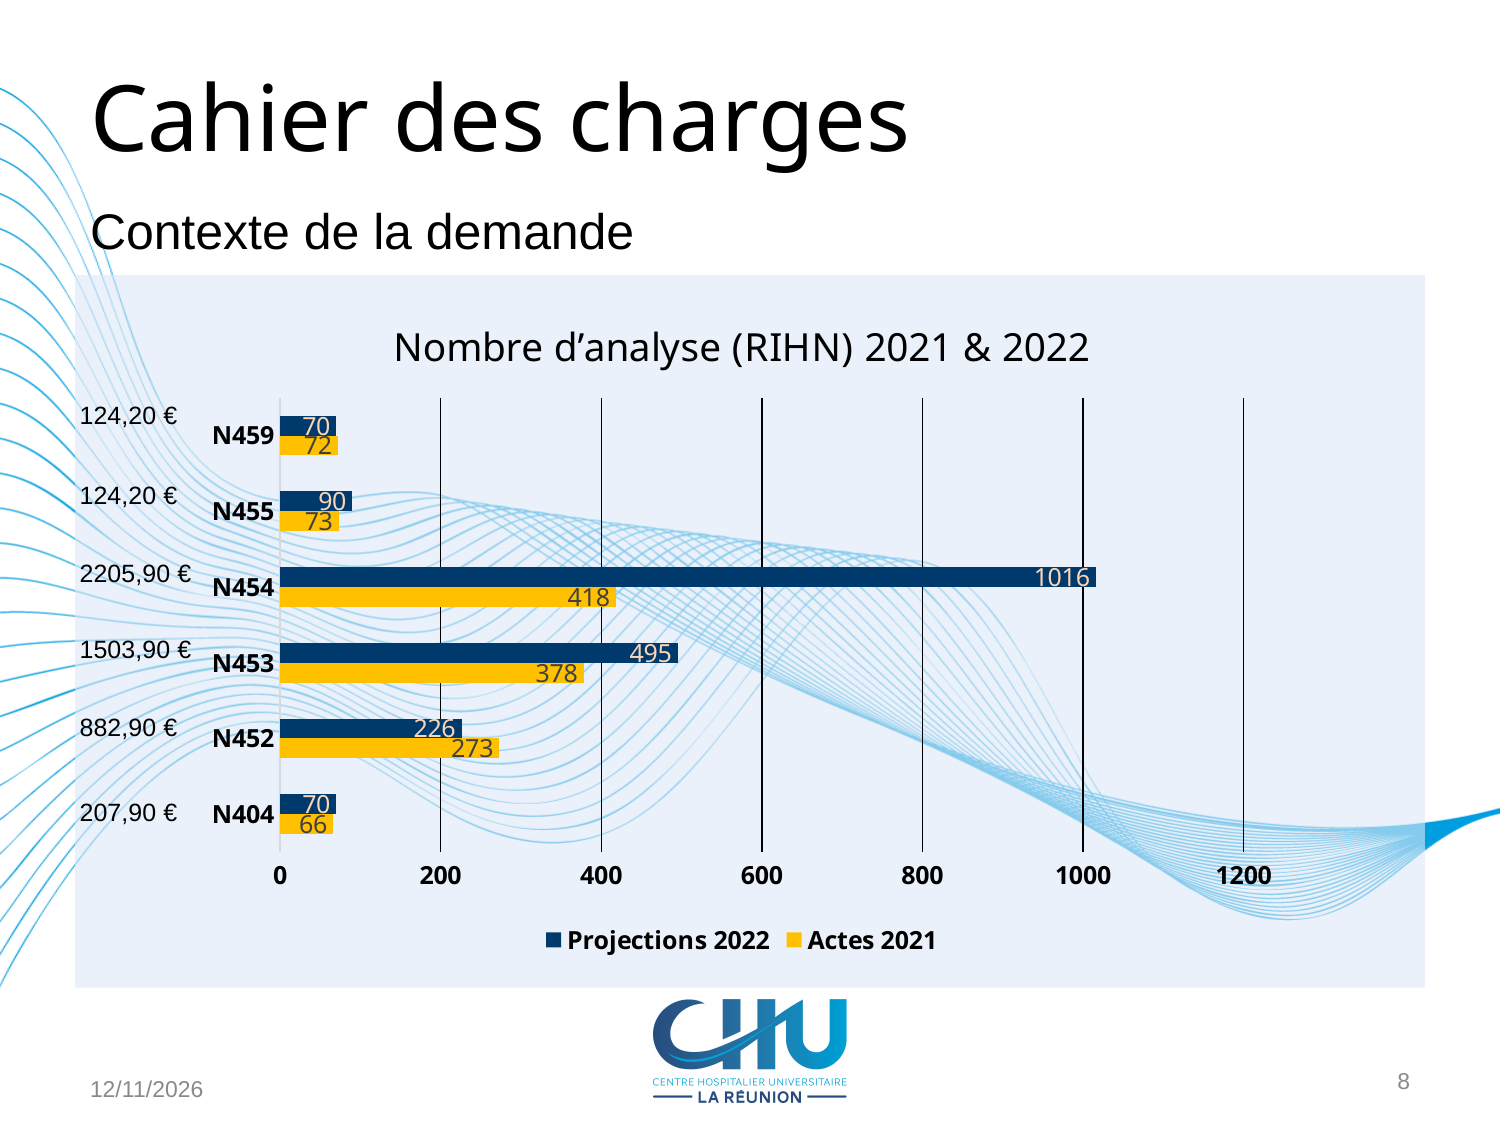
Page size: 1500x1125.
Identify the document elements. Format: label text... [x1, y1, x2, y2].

list Contexte de la demande [75, 194, 1425, 265]
title Cahier des charges [75, 45, 1425, 185]
slide_number 8 [1074, 1050, 1425, 1110]
chart [189, 285, 1295, 964]
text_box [64, 392, 214, 835]
list [75, 275, 1425, 988]
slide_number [75, 1050, 425, 1110]
picture [0, 82, 1500, 1103]
